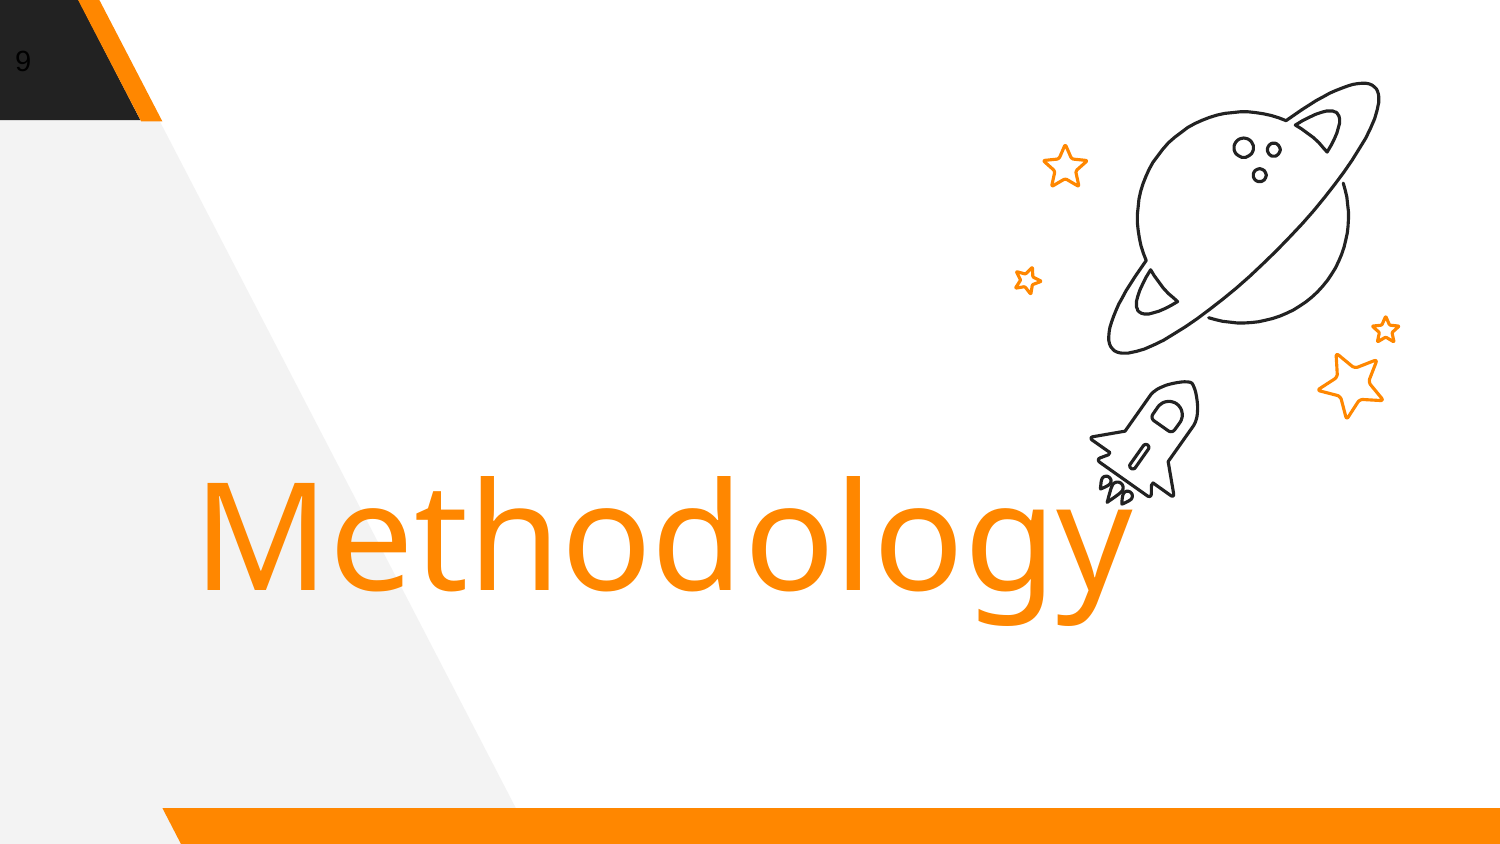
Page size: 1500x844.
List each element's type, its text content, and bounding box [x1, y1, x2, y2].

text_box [1092, 388, 1205, 500]
title Methodology [178, 434, 1388, 625]
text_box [1108, 82, 1379, 354]
slide_number 9 [0, 0, 98, 121]
